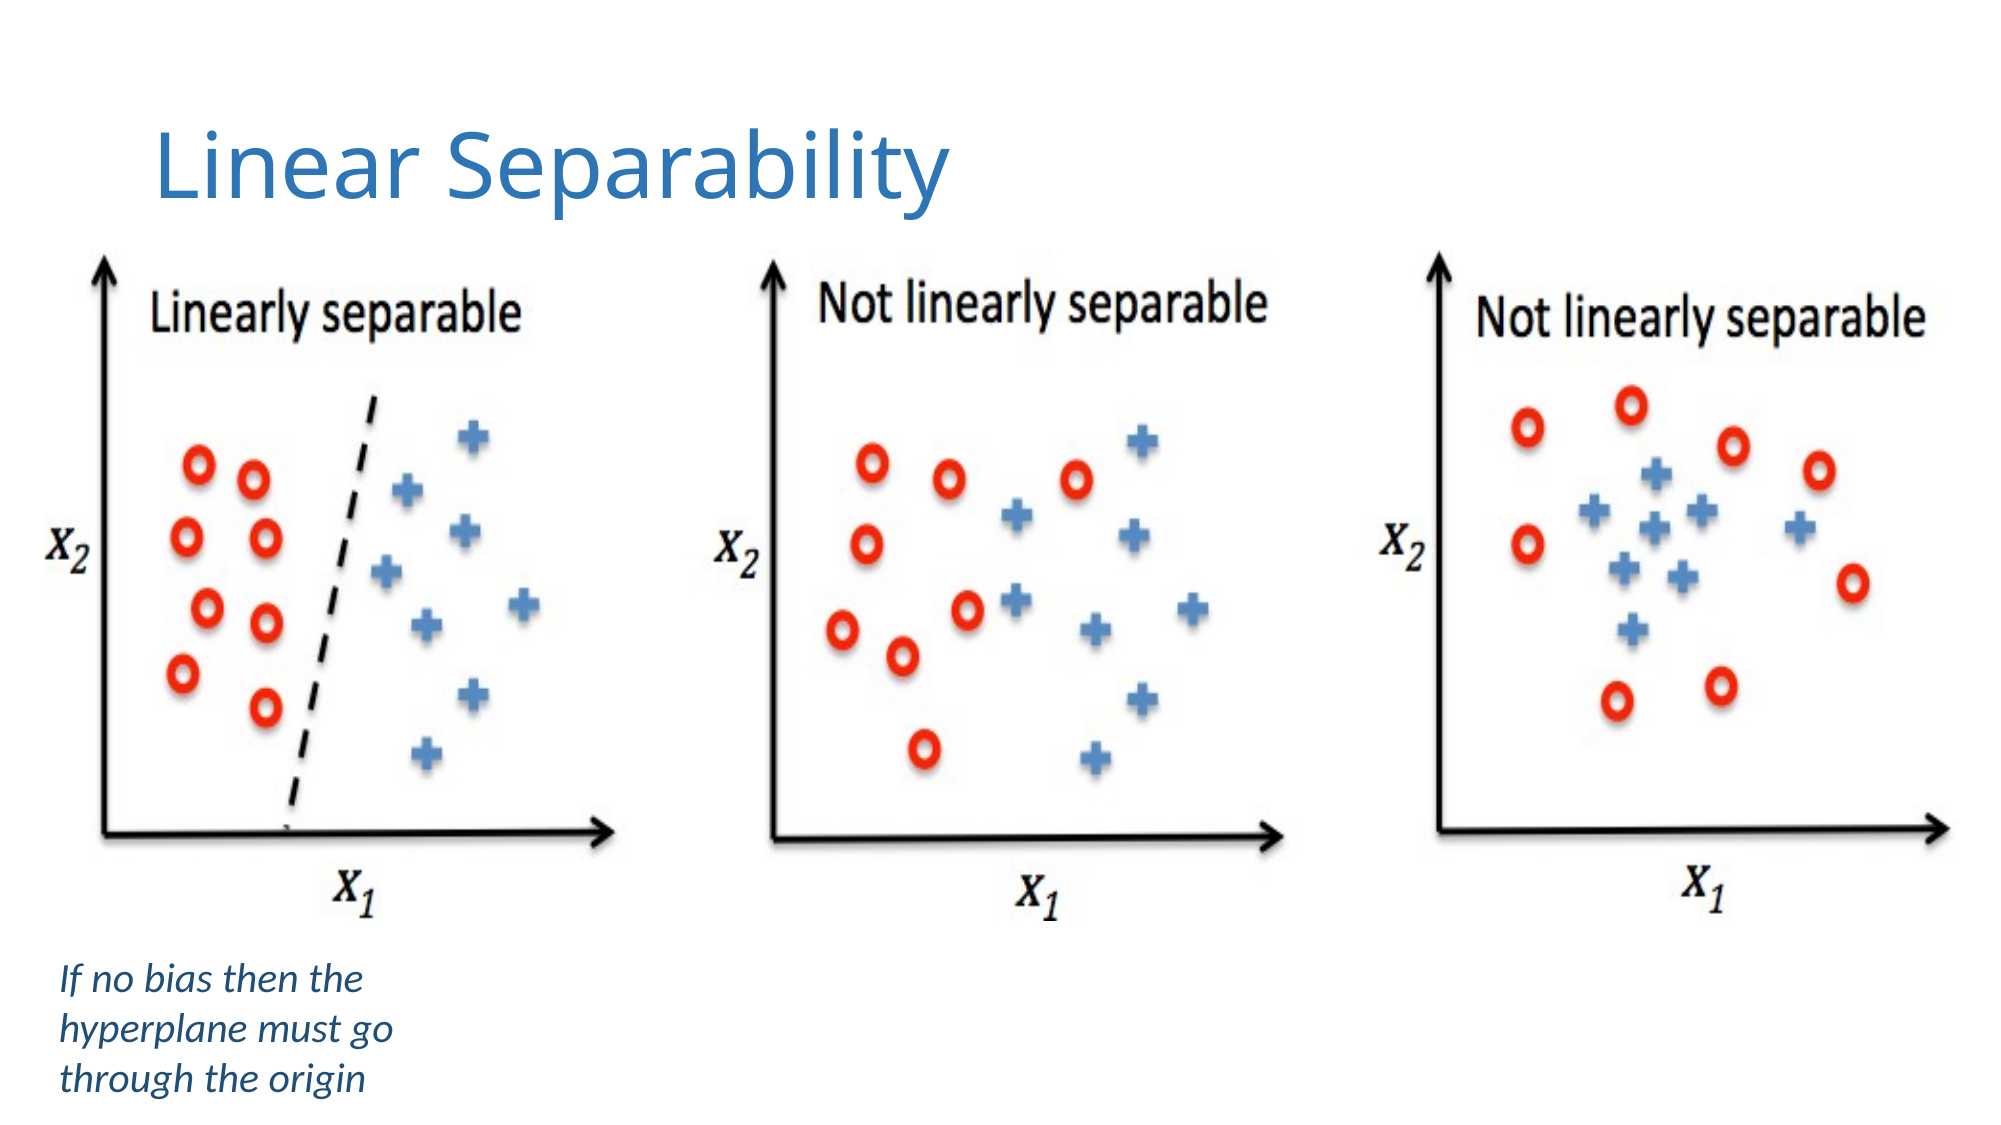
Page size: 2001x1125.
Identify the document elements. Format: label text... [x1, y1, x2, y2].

text_box If no bias then the hyperplane must go through the origin [43, 943, 432, 1109]
text_box [44, 249, 1956, 921]
title Linear Separability [137, 59, 1863, 249]
